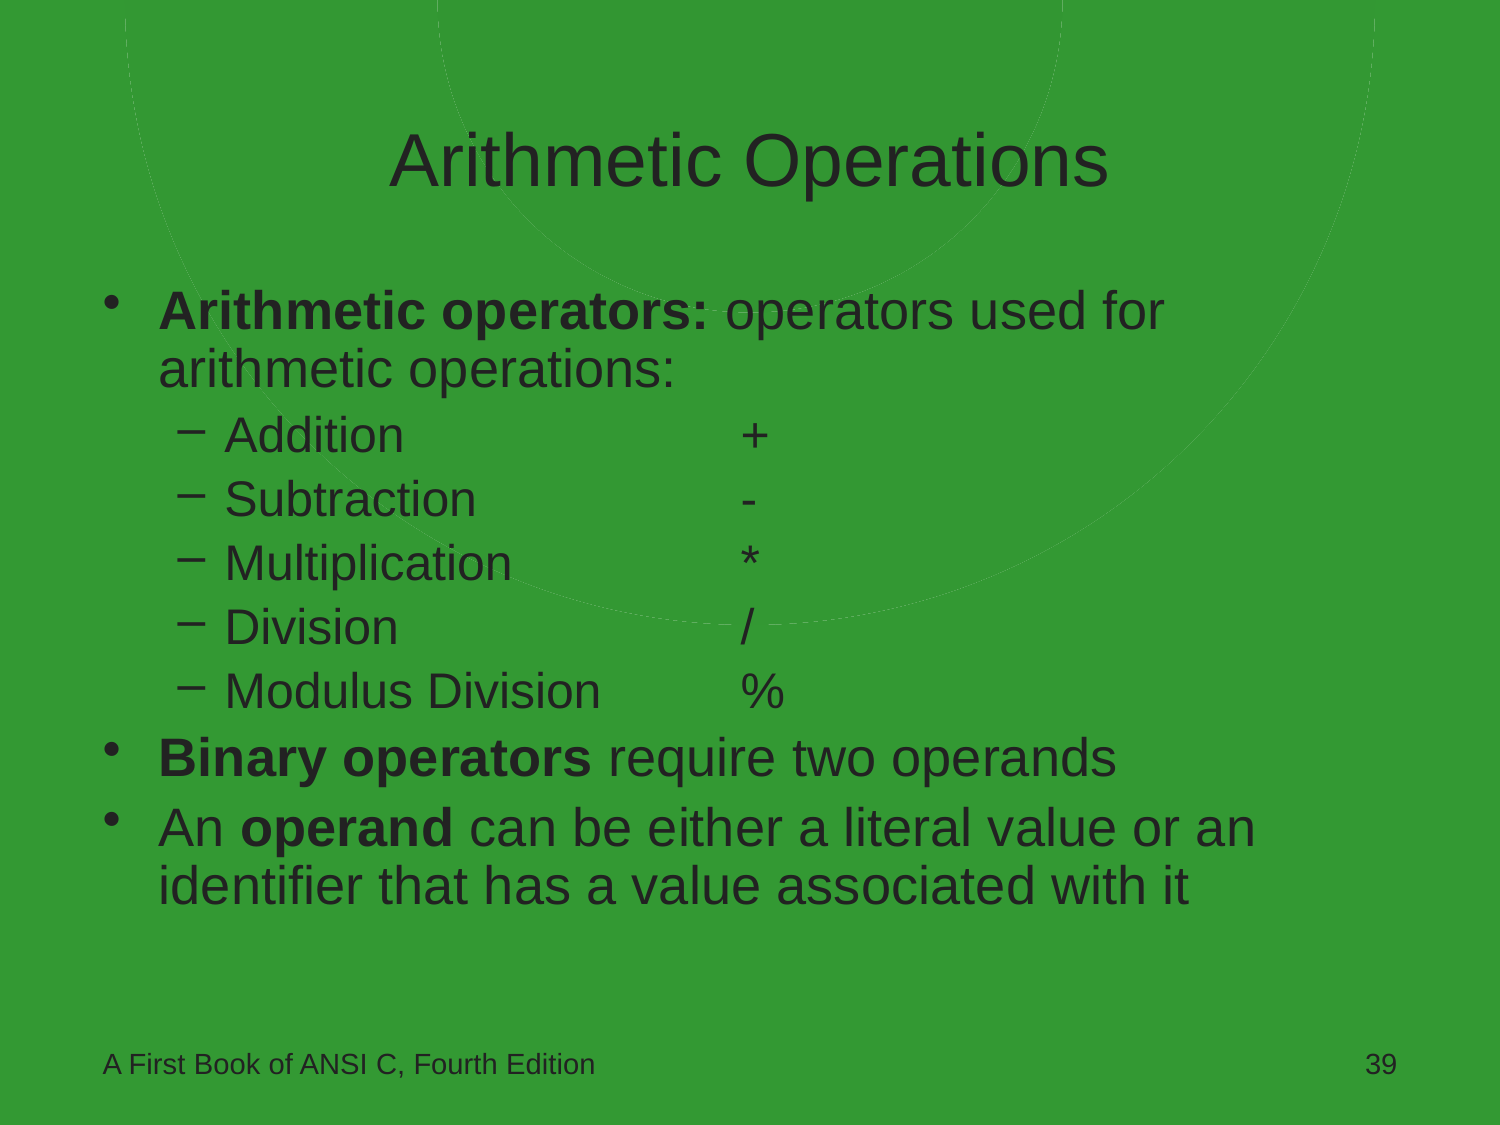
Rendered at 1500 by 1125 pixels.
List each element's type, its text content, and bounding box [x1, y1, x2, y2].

title Arithmetic Operations [87, 62, 1413, 250]
list Arithmetic operators: operators used for arithmetic operations: Addition + Subtraction - Multiplication * Division / Modulus Division % Binary operators require two operands An operand can be either a literal value or an identifier that has a value associated with it [87, 275, 1413, 1025]
footer A First Book of ANSI C, Fourth Edition [87, 1037, 1051, 1101]
slide_number 39 [1074, 1037, 1413, 1101]
